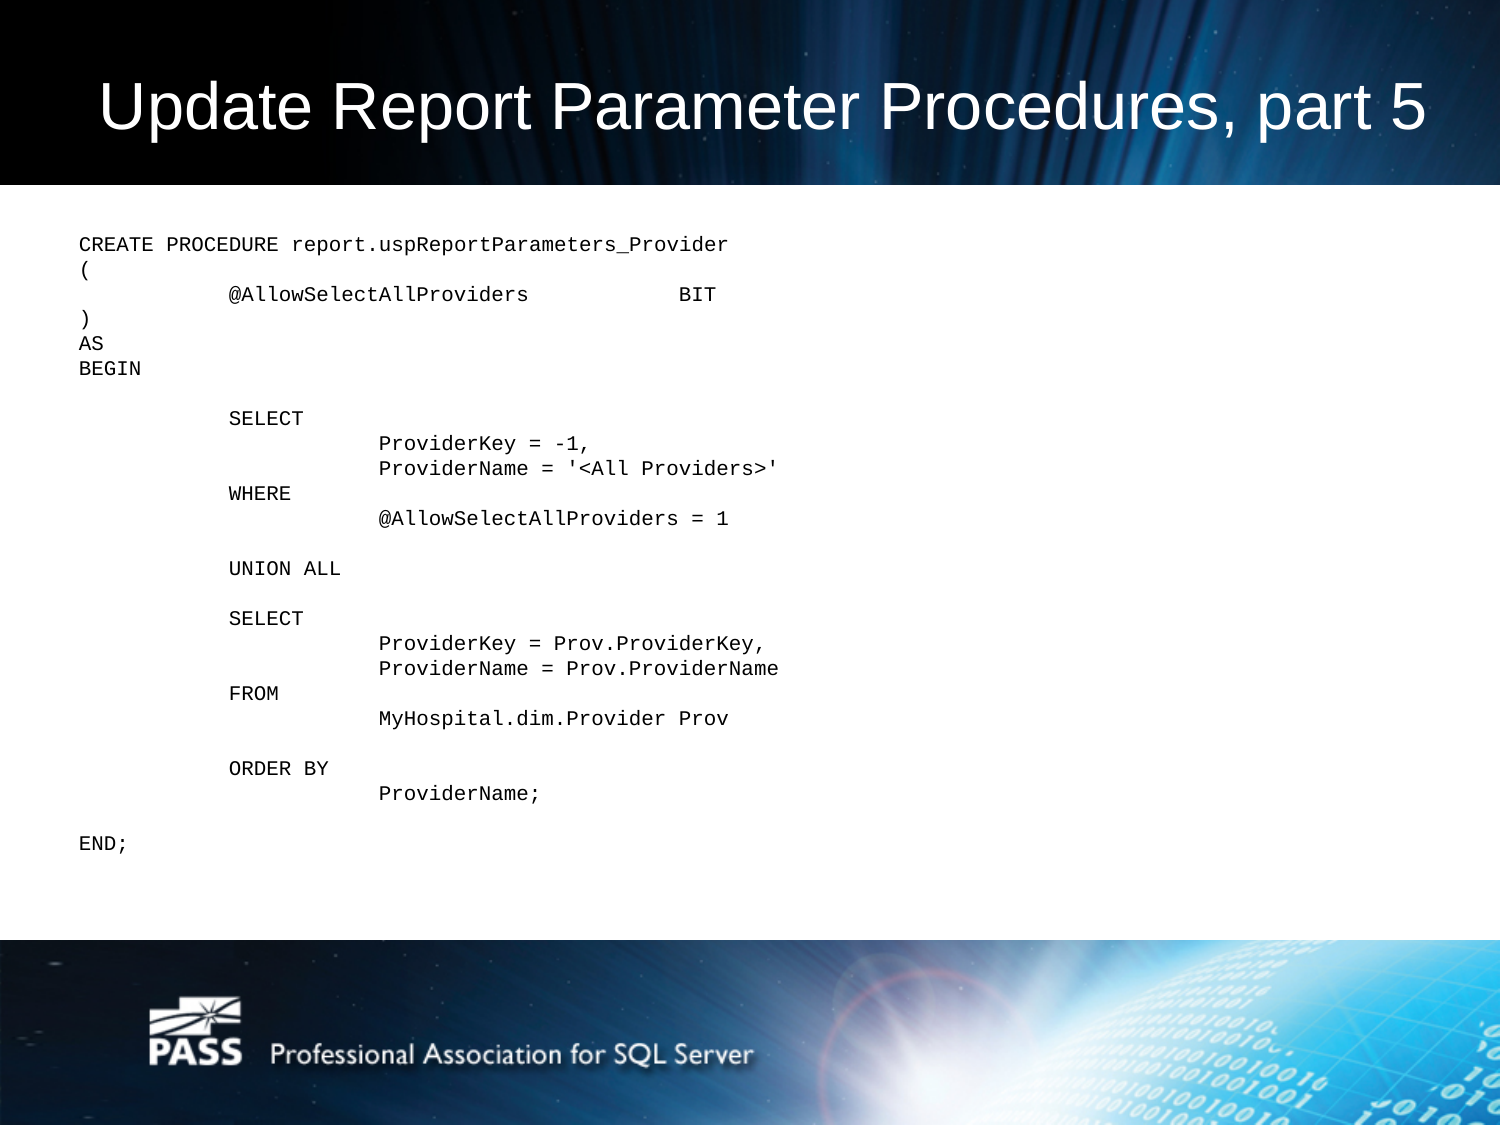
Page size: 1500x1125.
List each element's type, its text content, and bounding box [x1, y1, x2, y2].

title Update Report Parameter Procedures, part 5 [84, 9, 1482, 197]
list CREATE PROCEDURE report.uspReportParameters_Provider ( @AllowSelectAllProviders BIT ) AS BEGIN SELECT ProviderKey = -1, ProviderName = '<All Providers>' WHERE @AllowSelectAllProviders = 1 UNION ALL SELECT ProviderKey = Prov.ProviderKey, ProviderName = Prov.ProviderName FROM MyHospital.dim.Provider Prov ORDER BY ProviderName; END; [64, 222, 1482, 944]
picture [0, 0, 1500, 185]
picture [0, 940, 1500, 1125]
